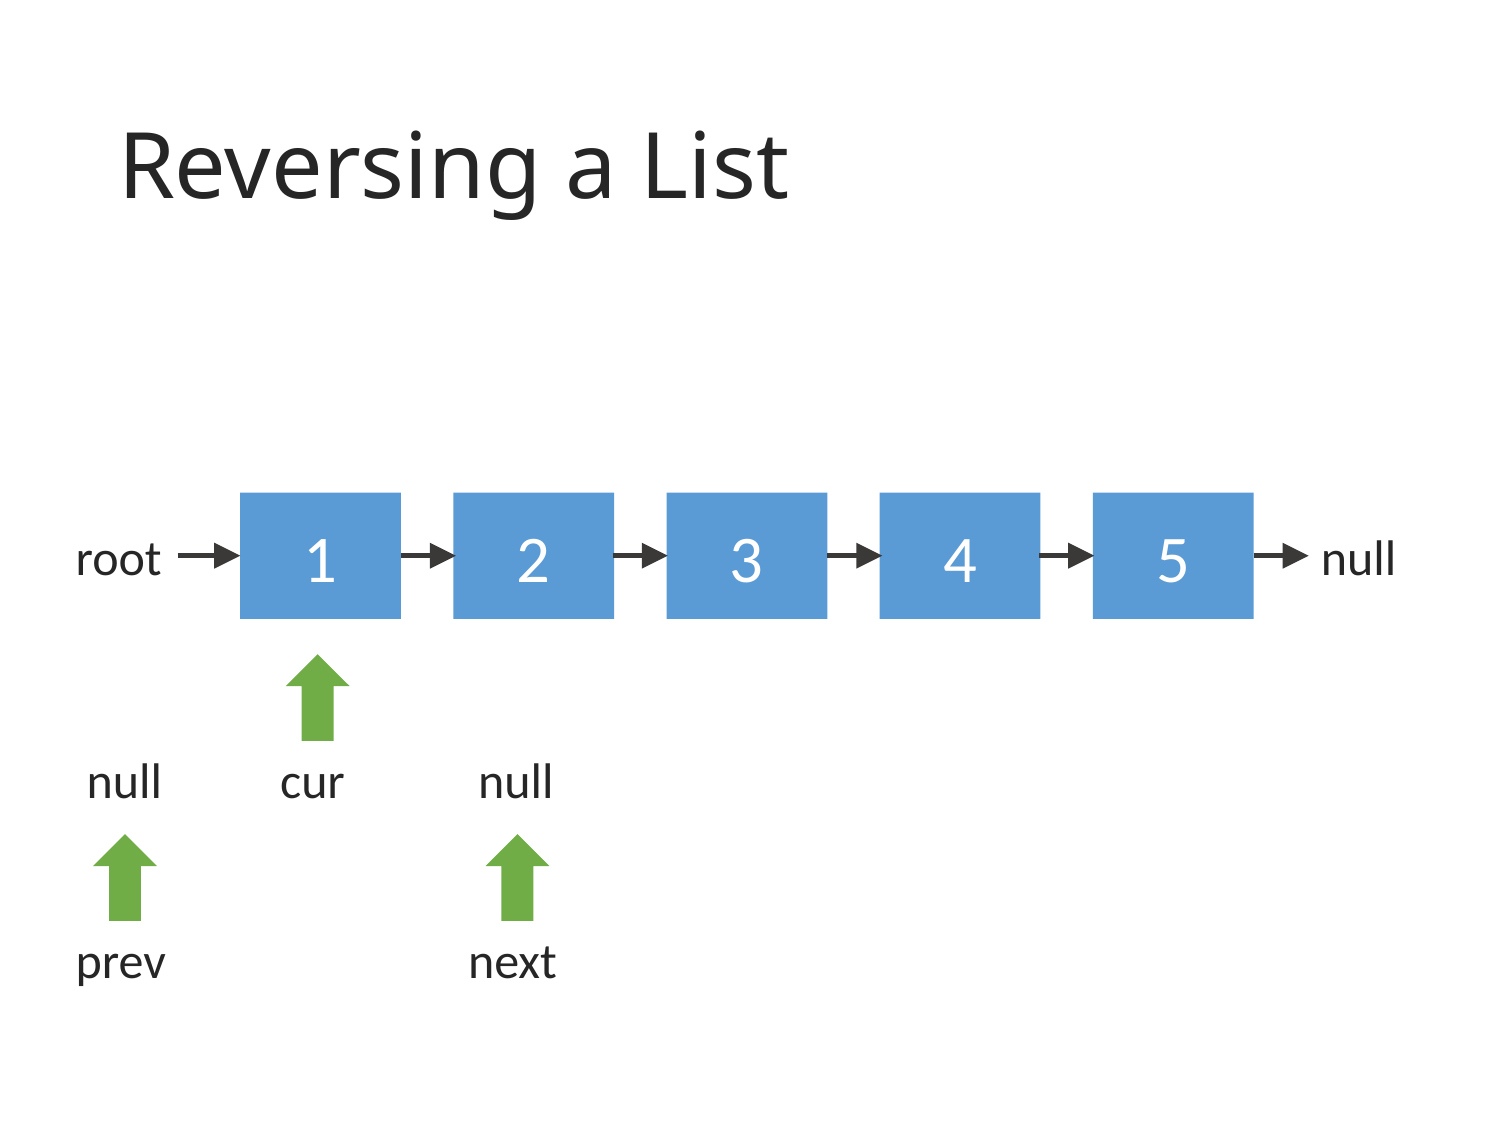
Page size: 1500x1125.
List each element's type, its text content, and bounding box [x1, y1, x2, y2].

text_box null [1306, 517, 1414, 593]
title Reversing a List [103, 59, 1397, 278]
text_box 5 [1092, 491, 1255, 620]
text_box null [463, 740, 571, 816]
text_box 2 [452, 491, 615, 620]
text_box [453, 834, 581, 997]
text_box 1 [239, 491, 402, 620]
text_box root [60, 517, 188, 593]
text_box null [71, 740, 179, 816]
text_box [265, 654, 370, 817]
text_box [60, 834, 189, 997]
text_box 3 [666, 491, 828, 620]
text_box 4 [879, 491, 1042, 620]
